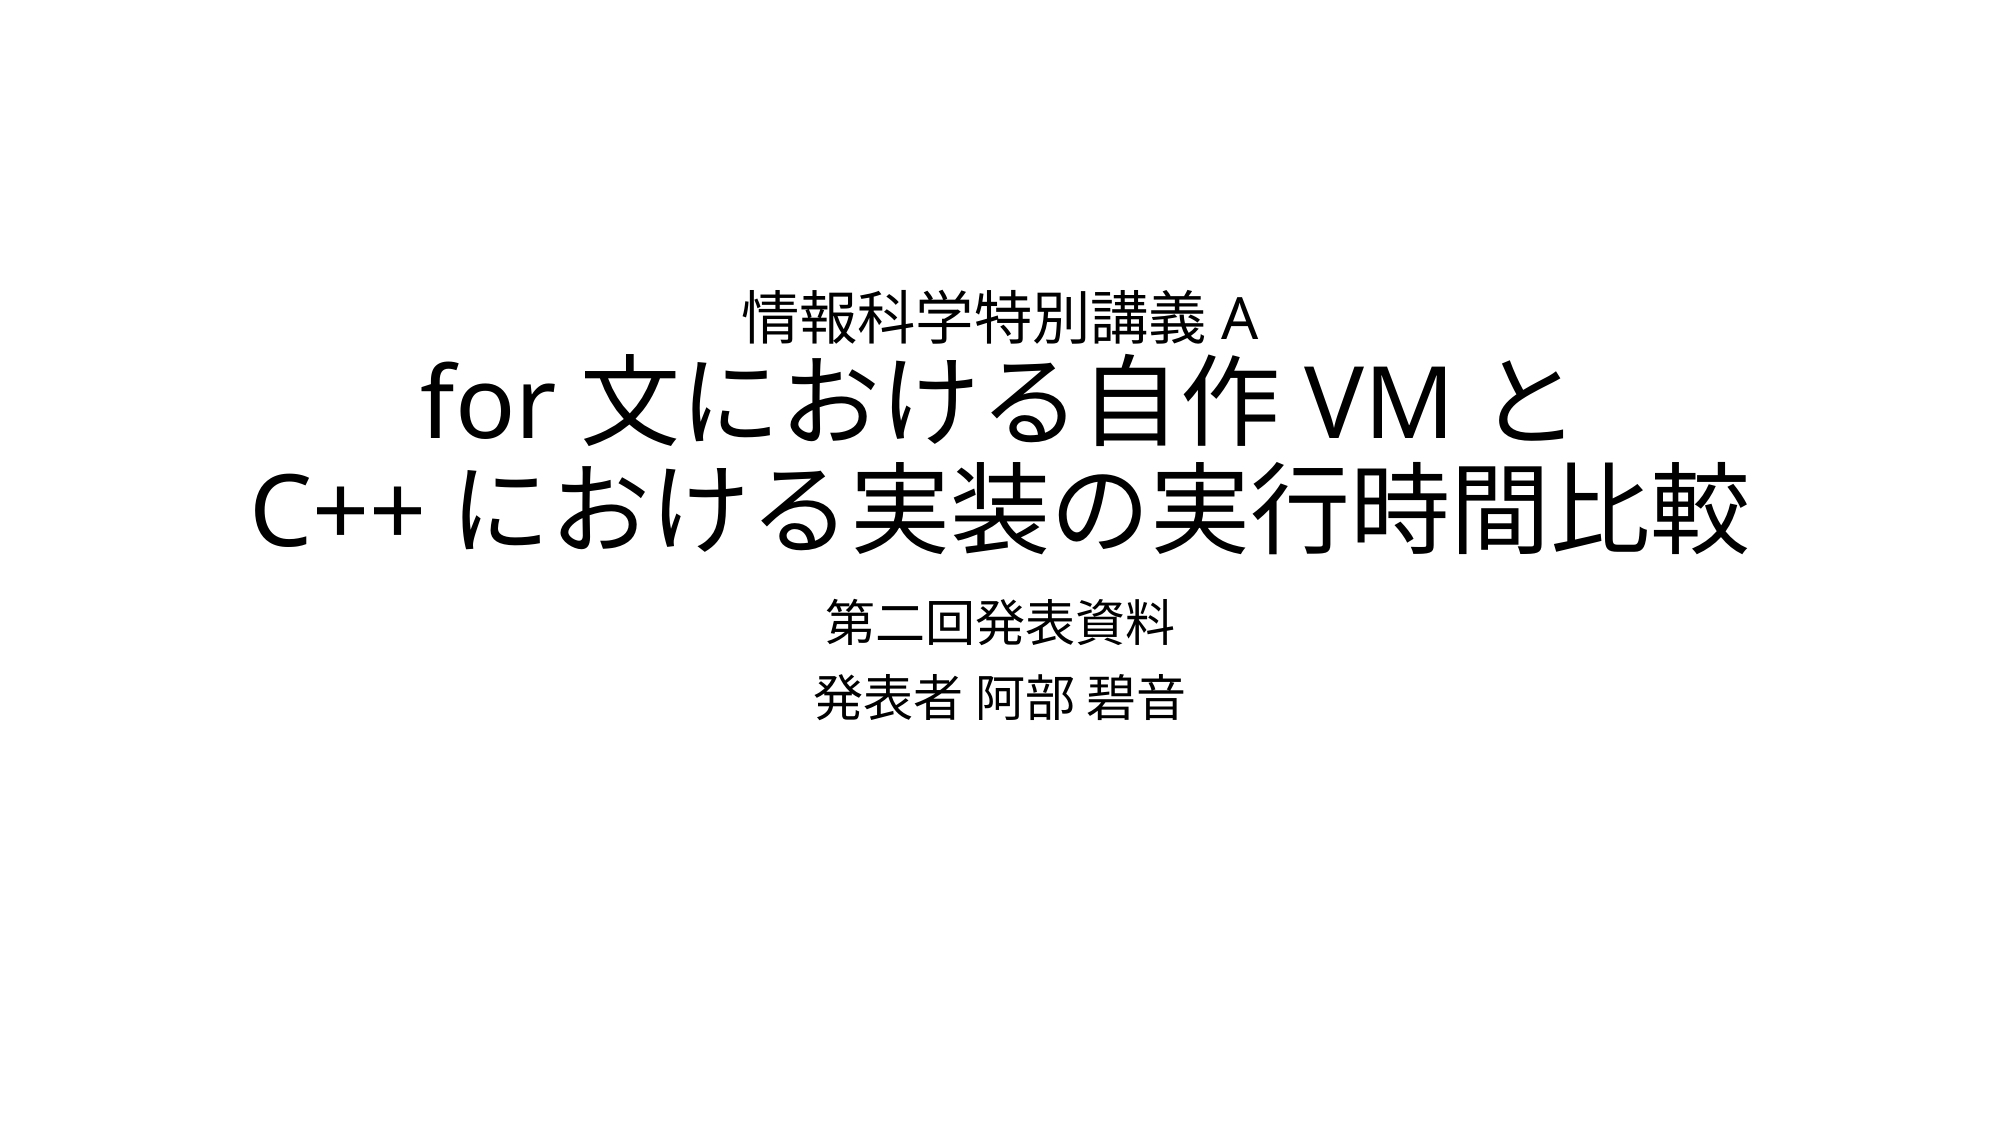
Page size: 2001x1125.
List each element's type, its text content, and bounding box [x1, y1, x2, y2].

subtitle 第二回発表資料 発表者 阿部 碧音 [249, 590, 1750, 863]
title 情報科学特別講義A for文における自作VMと C++における実装の実行時間比較 [180, 184, 1820, 576]
